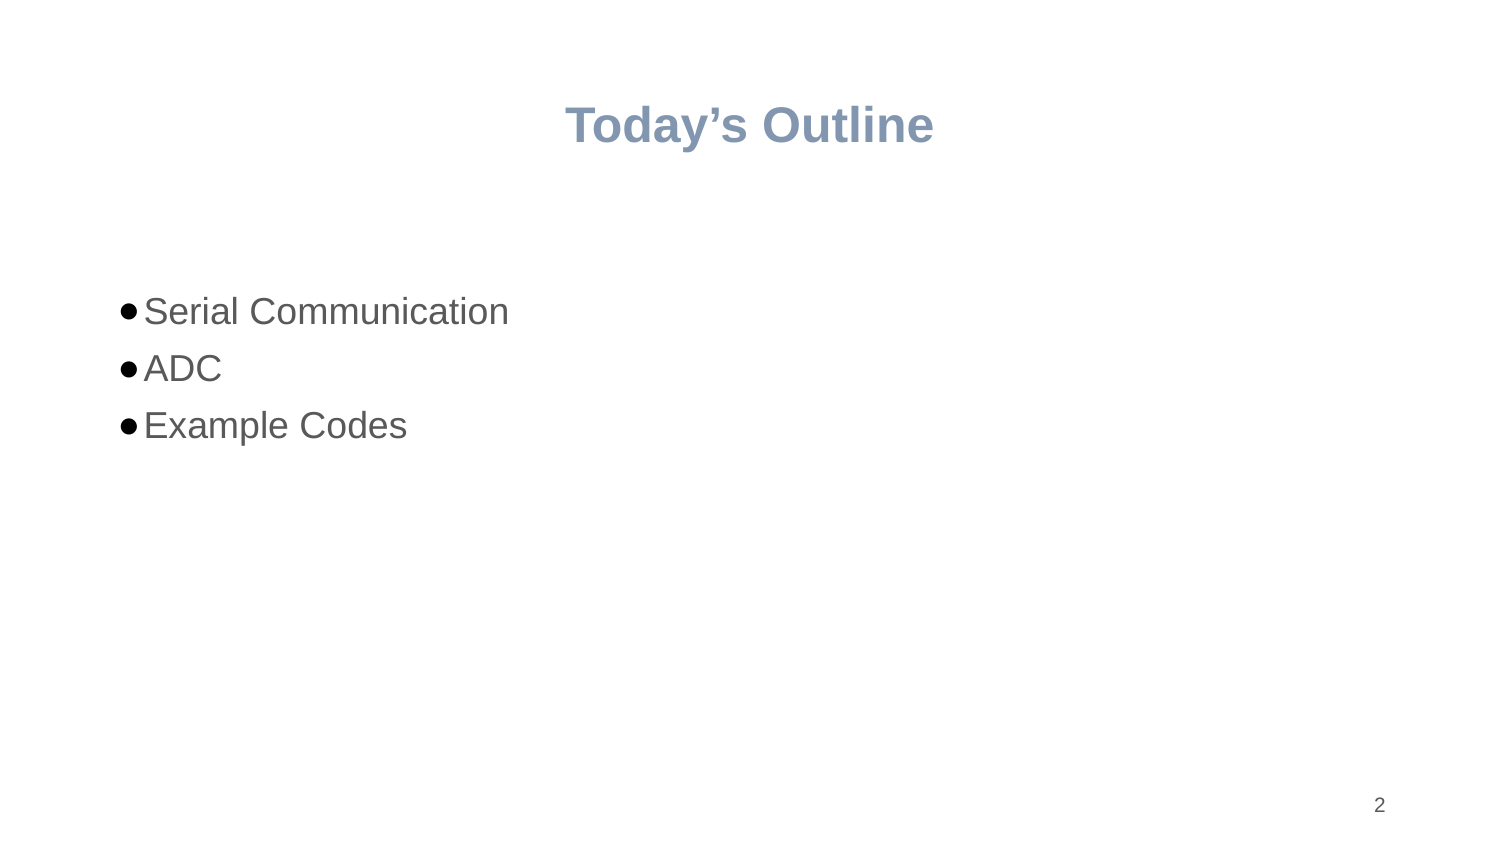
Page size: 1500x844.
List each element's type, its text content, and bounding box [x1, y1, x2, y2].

slide_number ‹#› [1059, 782, 1397, 827]
list Serial Communication ADC Example Codes [103, 224, 1397, 760]
title Today’s Outline [103, 44, 1397, 208]
